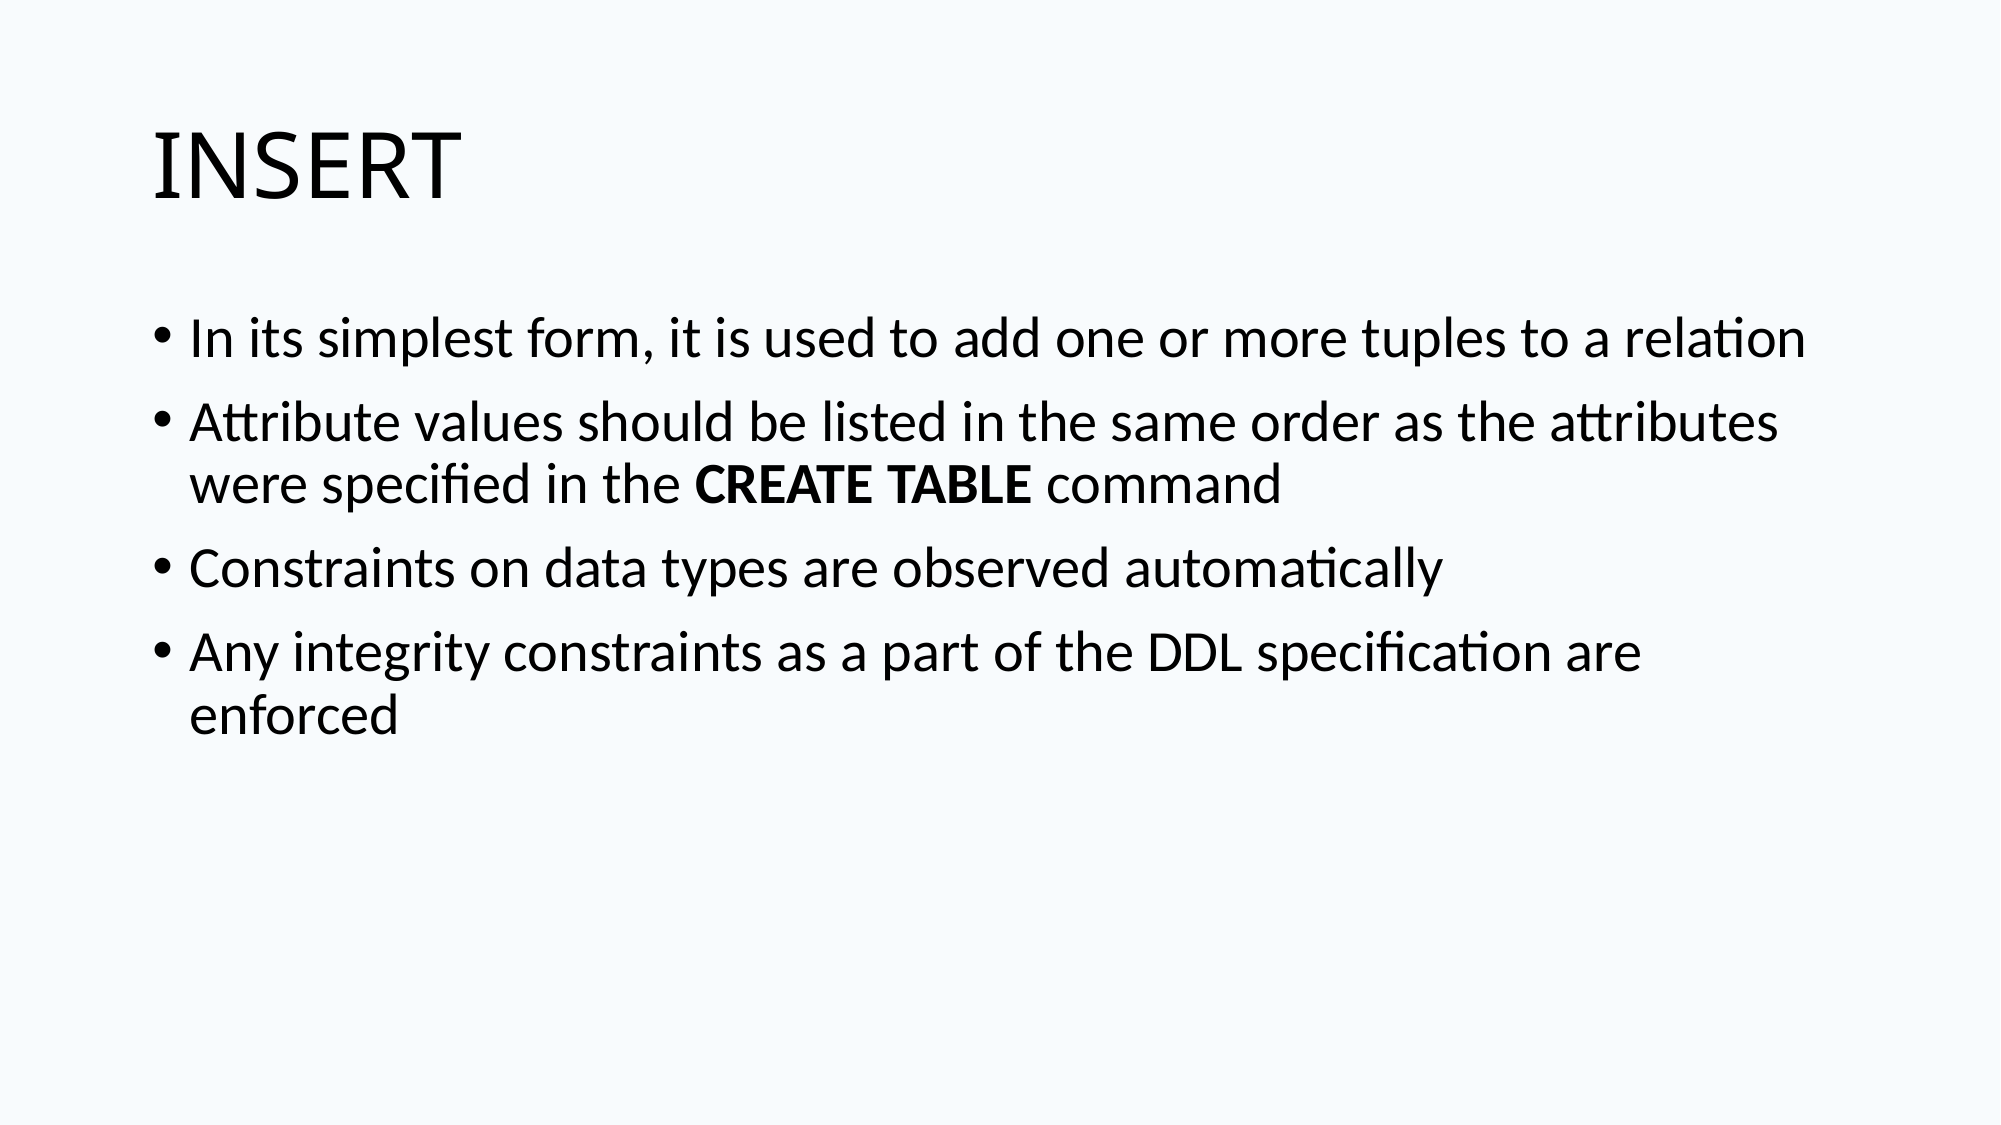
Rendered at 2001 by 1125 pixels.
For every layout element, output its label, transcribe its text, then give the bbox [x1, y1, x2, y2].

title INSERT [137, 59, 1863, 278]
list In its simplest form, it is used to add one or more tuples to a relation Attribute values should be listed in the same order as the attributes were specified in the CREATE TABLE command Constraints on data types are observed automatically Any integrity constraints as a part of the DDL specification are enforced [137, 299, 1863, 1014]
